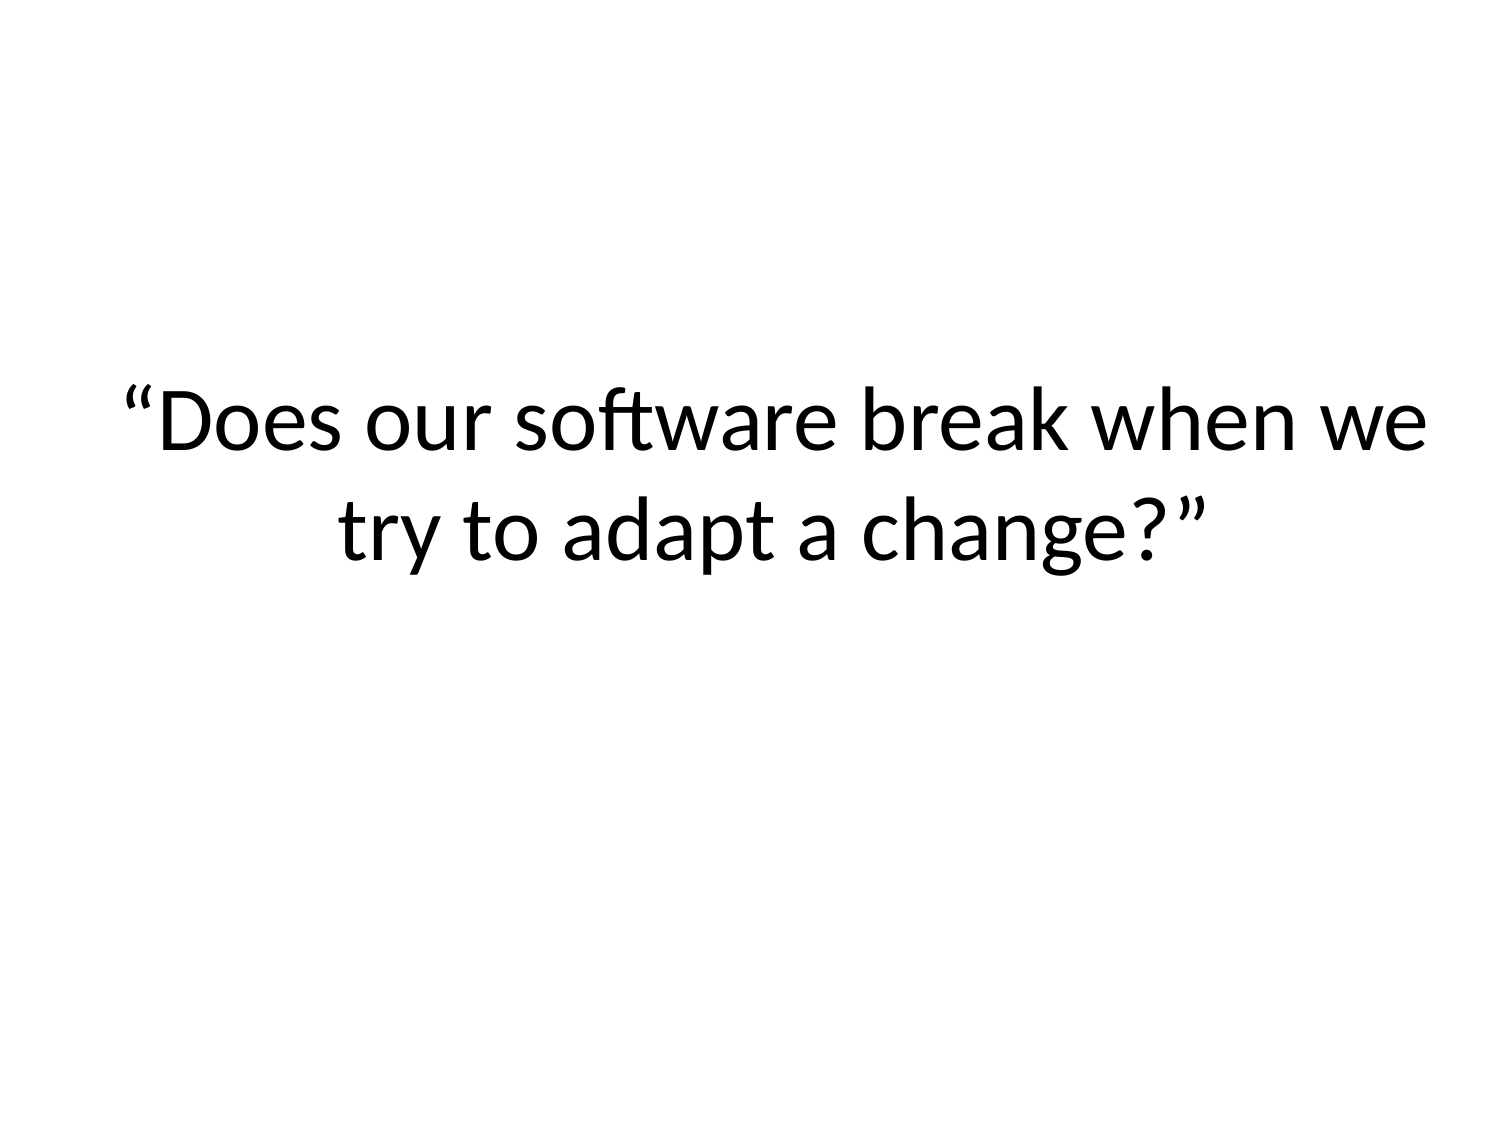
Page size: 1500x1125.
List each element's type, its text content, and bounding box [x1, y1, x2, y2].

title “Does our software break when we try to adapt a change?” [99, 337, 1450, 600]
